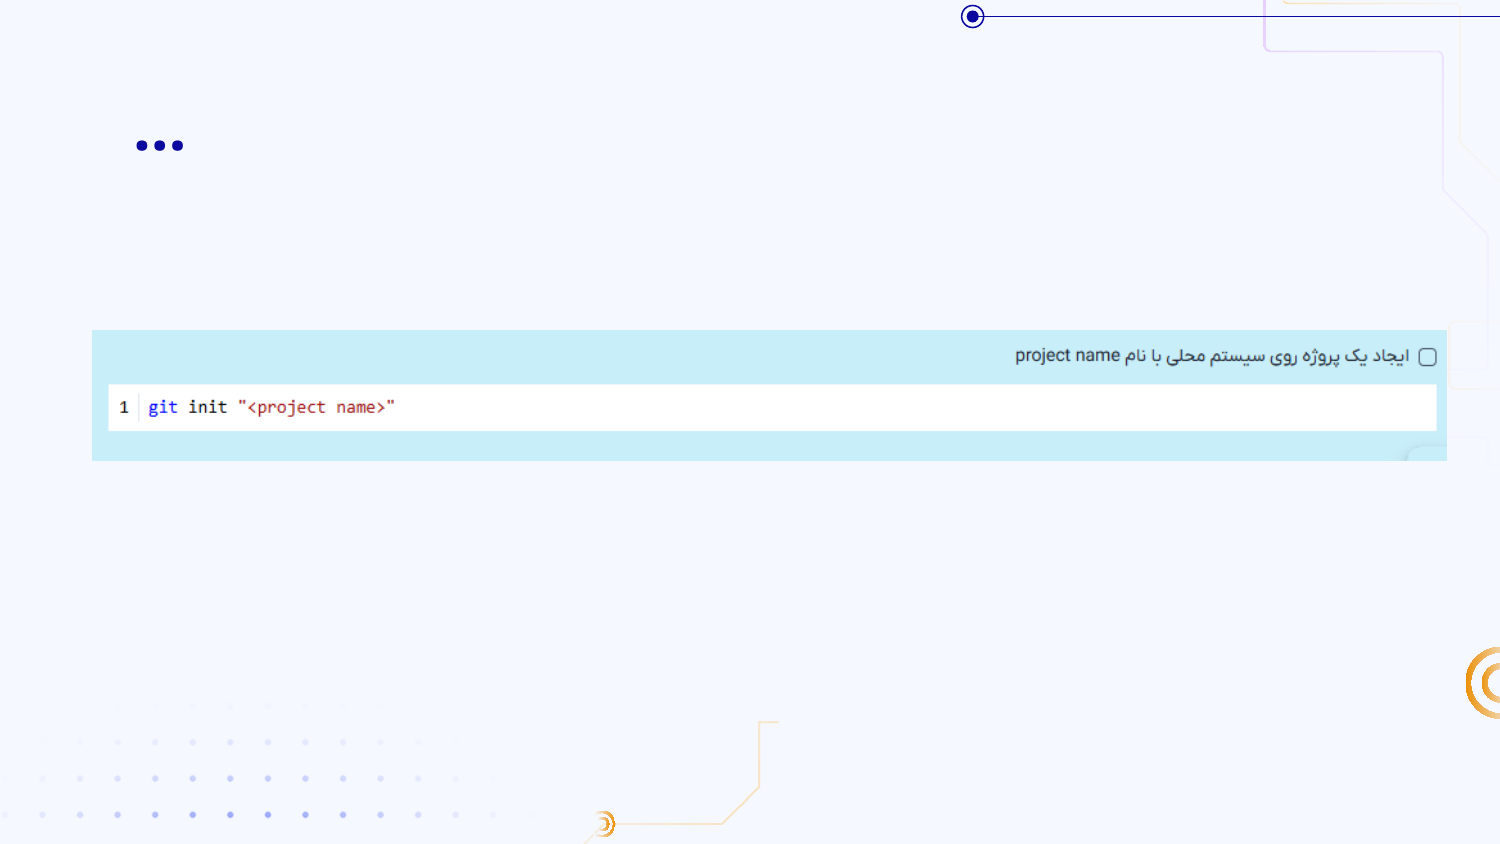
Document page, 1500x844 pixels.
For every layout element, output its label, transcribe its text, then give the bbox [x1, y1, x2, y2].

title … [118, 72, 1382, 167]
picture [92, 330, 1447, 461]
picture [0, 654, 561, 844]
